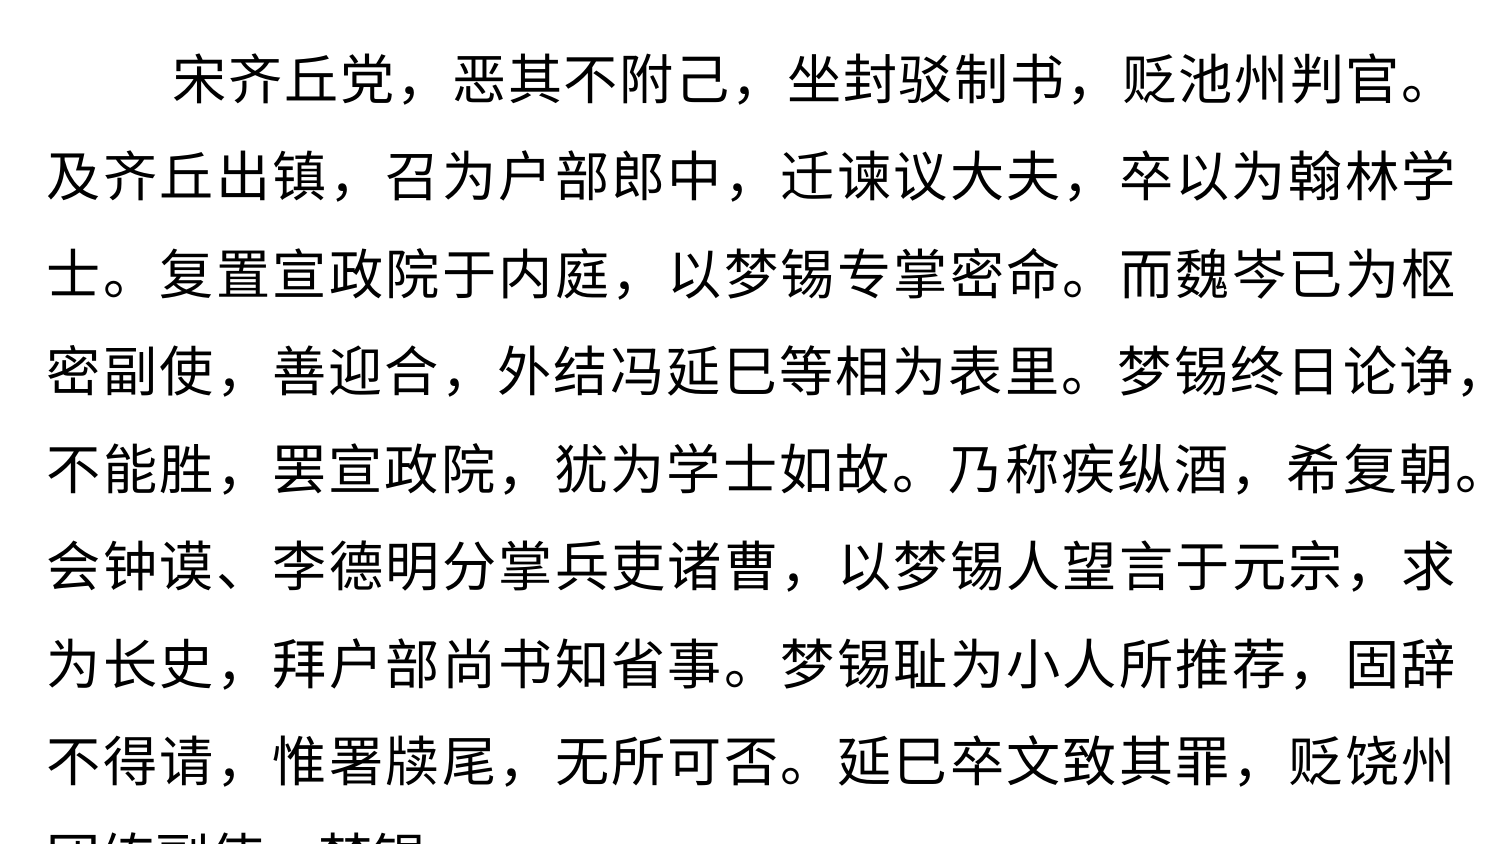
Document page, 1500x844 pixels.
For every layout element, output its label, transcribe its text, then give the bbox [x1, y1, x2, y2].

text_box 宋齐丘党，恶其不附己，坐封驳制书，贬池州判官。及齐丘出镇，召为户部郎中，迁谏议大夫，卒以为翰林学士。复置宣政院于内庭，以梦锡专掌密命。而魏岑已为枢密副使，善迎合，外结冯延巳等相为表里。梦锡终日论诤，不能胜，罢宣政院，犹为学士如故。乃称疾纵酒，希复朝。会钟谟、李德明分掌兵吏诸曹，以梦锡人望言于元宗，求为长史，拜户部尚书知省事。梦锡耻为小人所推荐，固辞不得请，惟署牍尾，无所可否。延巳卒文致其罪，贬饶州团练副使。梦锡 [32, 5, 1471, 844]
